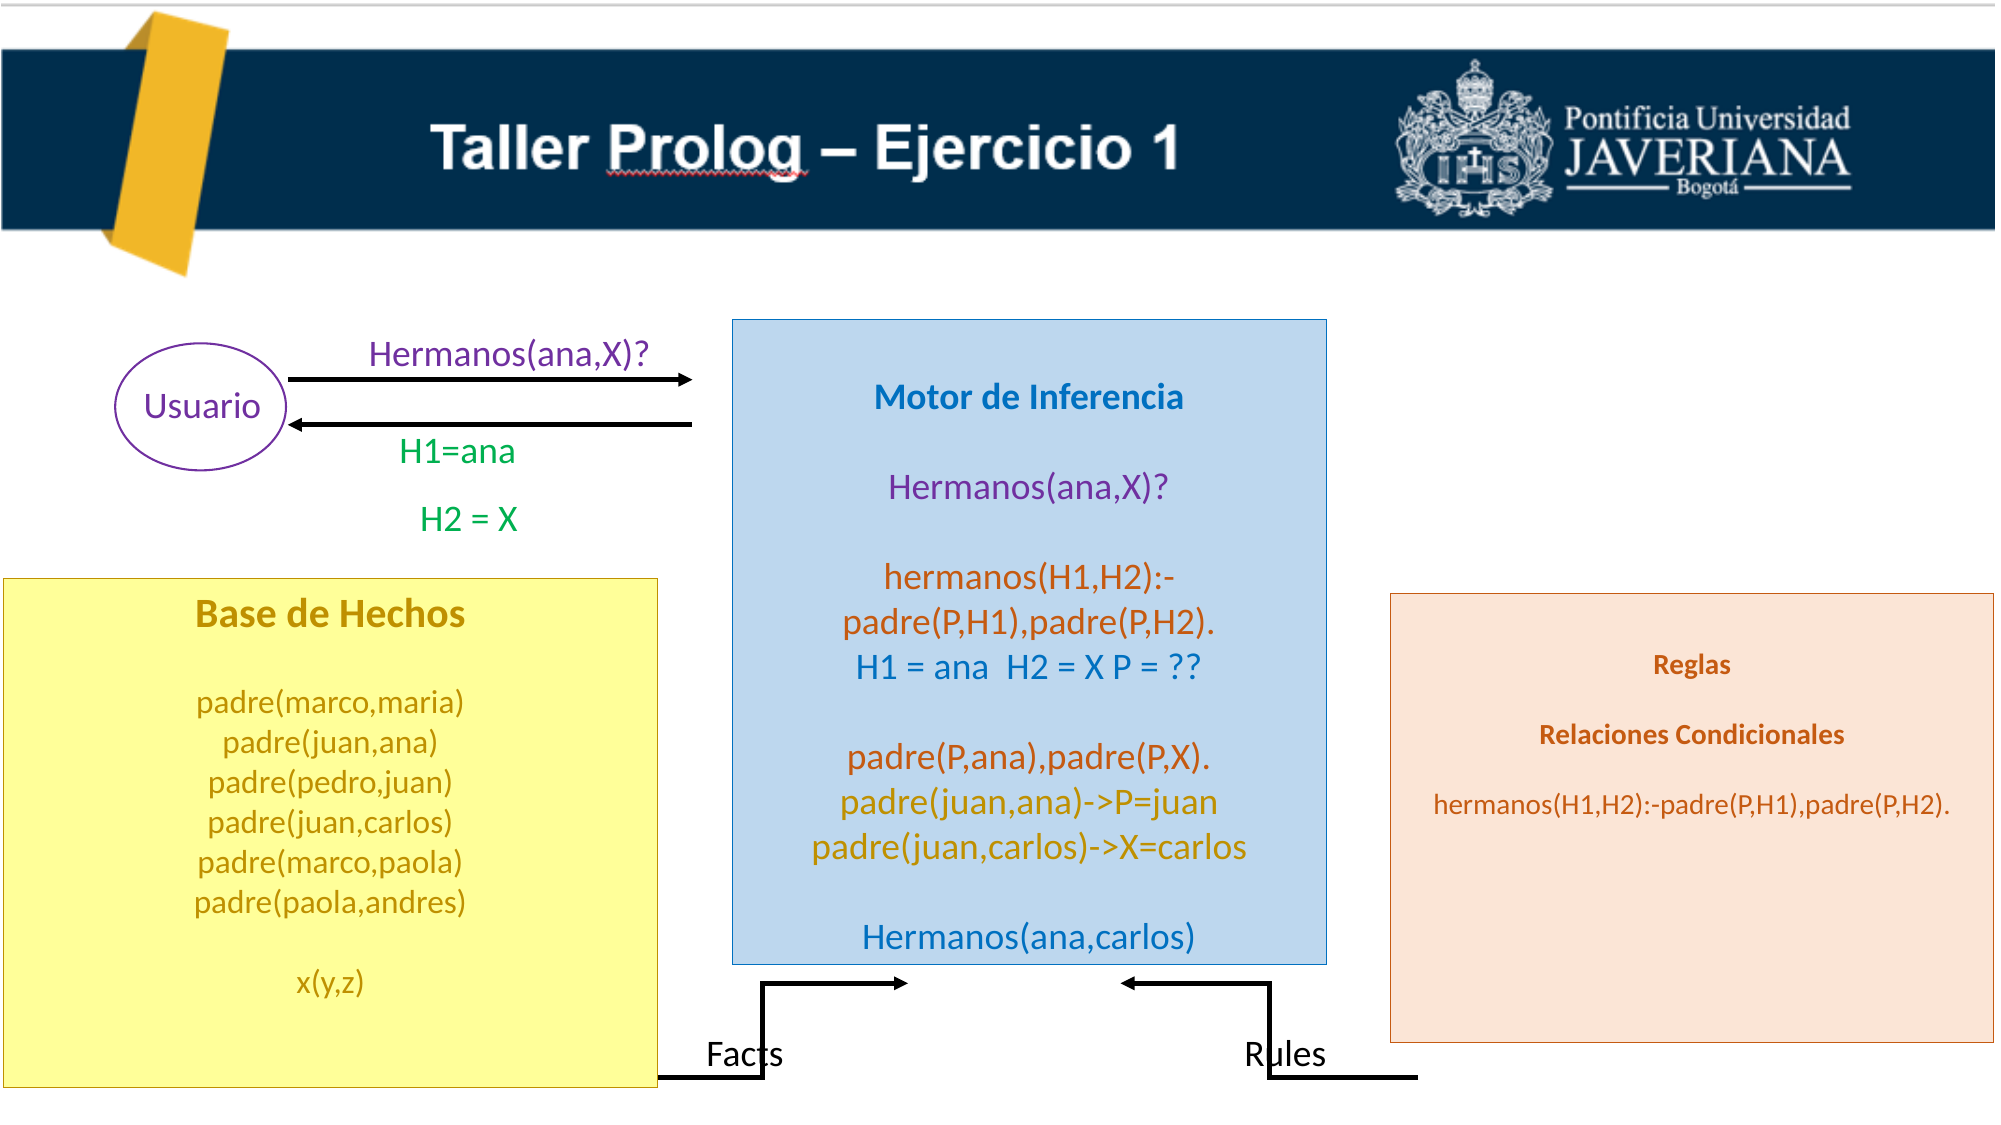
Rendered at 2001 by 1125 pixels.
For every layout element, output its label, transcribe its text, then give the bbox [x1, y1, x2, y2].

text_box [616, 983, 908, 1078]
picture [1, 3, 1995, 282]
text_box Base de Hechos padre(marco,maria) padre(juan,ana) padre(pedro,juan) padre(juan,carlos) padre(marco,paola) padre(paola,andres) x(y,z) [3, 578, 658, 1088]
text_box Rules [1229, 1078, 1342, 1082]
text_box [115, 343, 286, 471]
text_box Motor de Inferencia Hermanos(ana,X)? hermanos(H1,H2):-padre(P,H1),padre(P,H2). H1 = ana H2 = X P = ?? padre(P,ana),padre(P,X). padre(juan,ana)->P=juan padre(juan,carlos)->X=carlos Hermanos(ana,carlos) [732, 319, 1327, 965]
text_box Facts [691, 1078, 799, 1082]
text_box Reglas Relaciones Condicionales hermanos(H1,H2):-padre(P,H1),padre(P,H2). [1390, 593, 1994, 1043]
text_box H2 = X [405, 486, 533, 546]
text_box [1120, 983, 1419, 1078]
text_box H1=ana [384, 418, 531, 424]
text_box H1=ana [384, 425, 531, 479]
text_box Hermanos(ana,X)? [354, 321, 666, 379]
